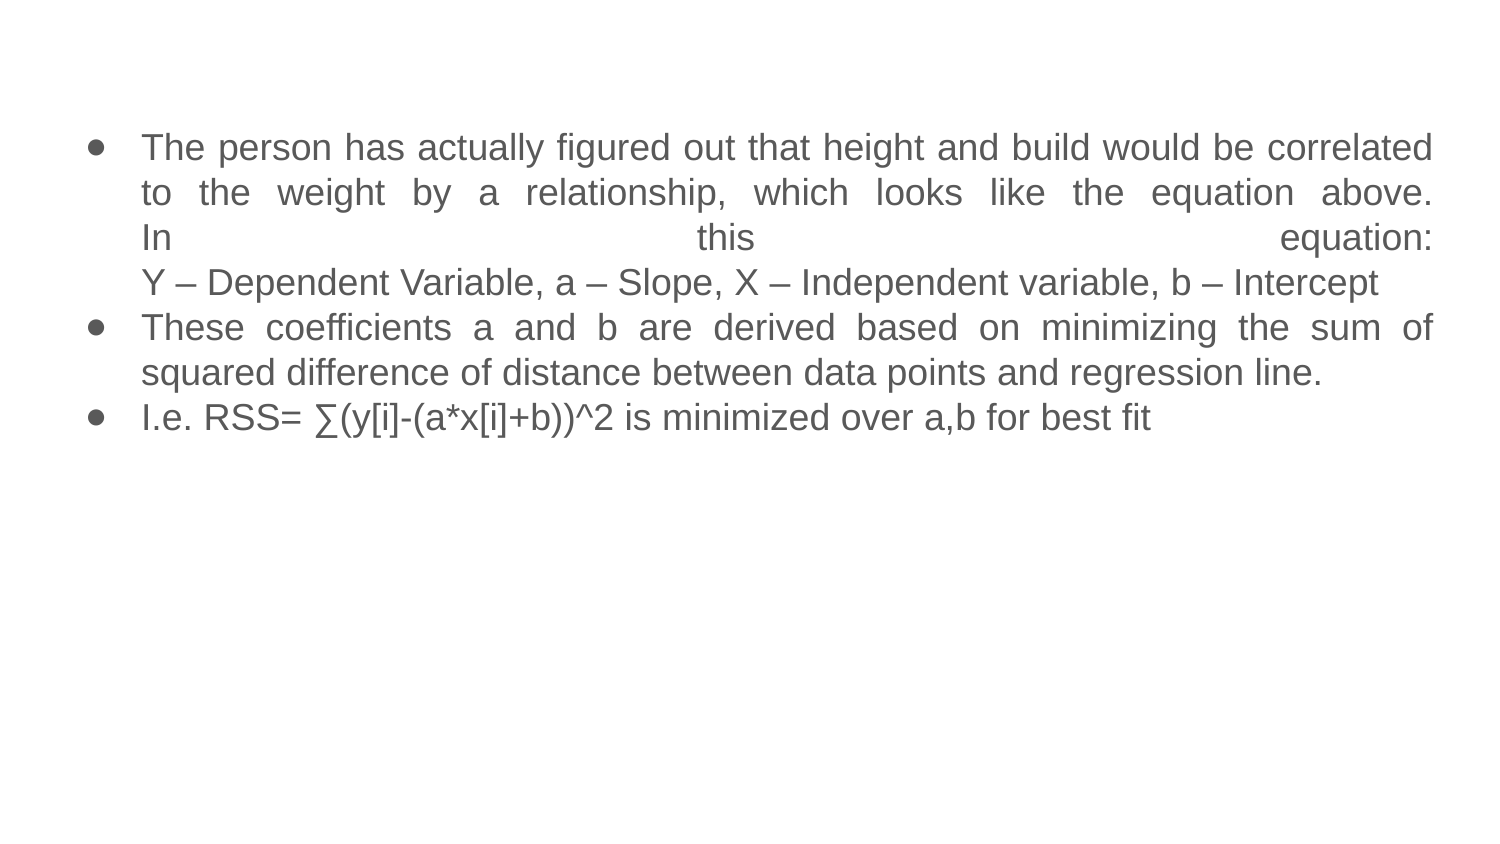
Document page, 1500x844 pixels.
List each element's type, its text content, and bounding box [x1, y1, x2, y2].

subtitle The person has actually figured out that height and build would be correlated to the weight by a relationship, which looks like the equation above. In this equation: Y – Dependent Variable, a – Slope, X – Independent variable, b – Intercept These coefficients a and b are derived based on minimizing the sum of squared difference of distance between data points and regression line. I.e. RSS= ∑(y[i]-(a*x[i]+b))^2 is minimized over a,b for best fit [51, 108, 1449, 804]
